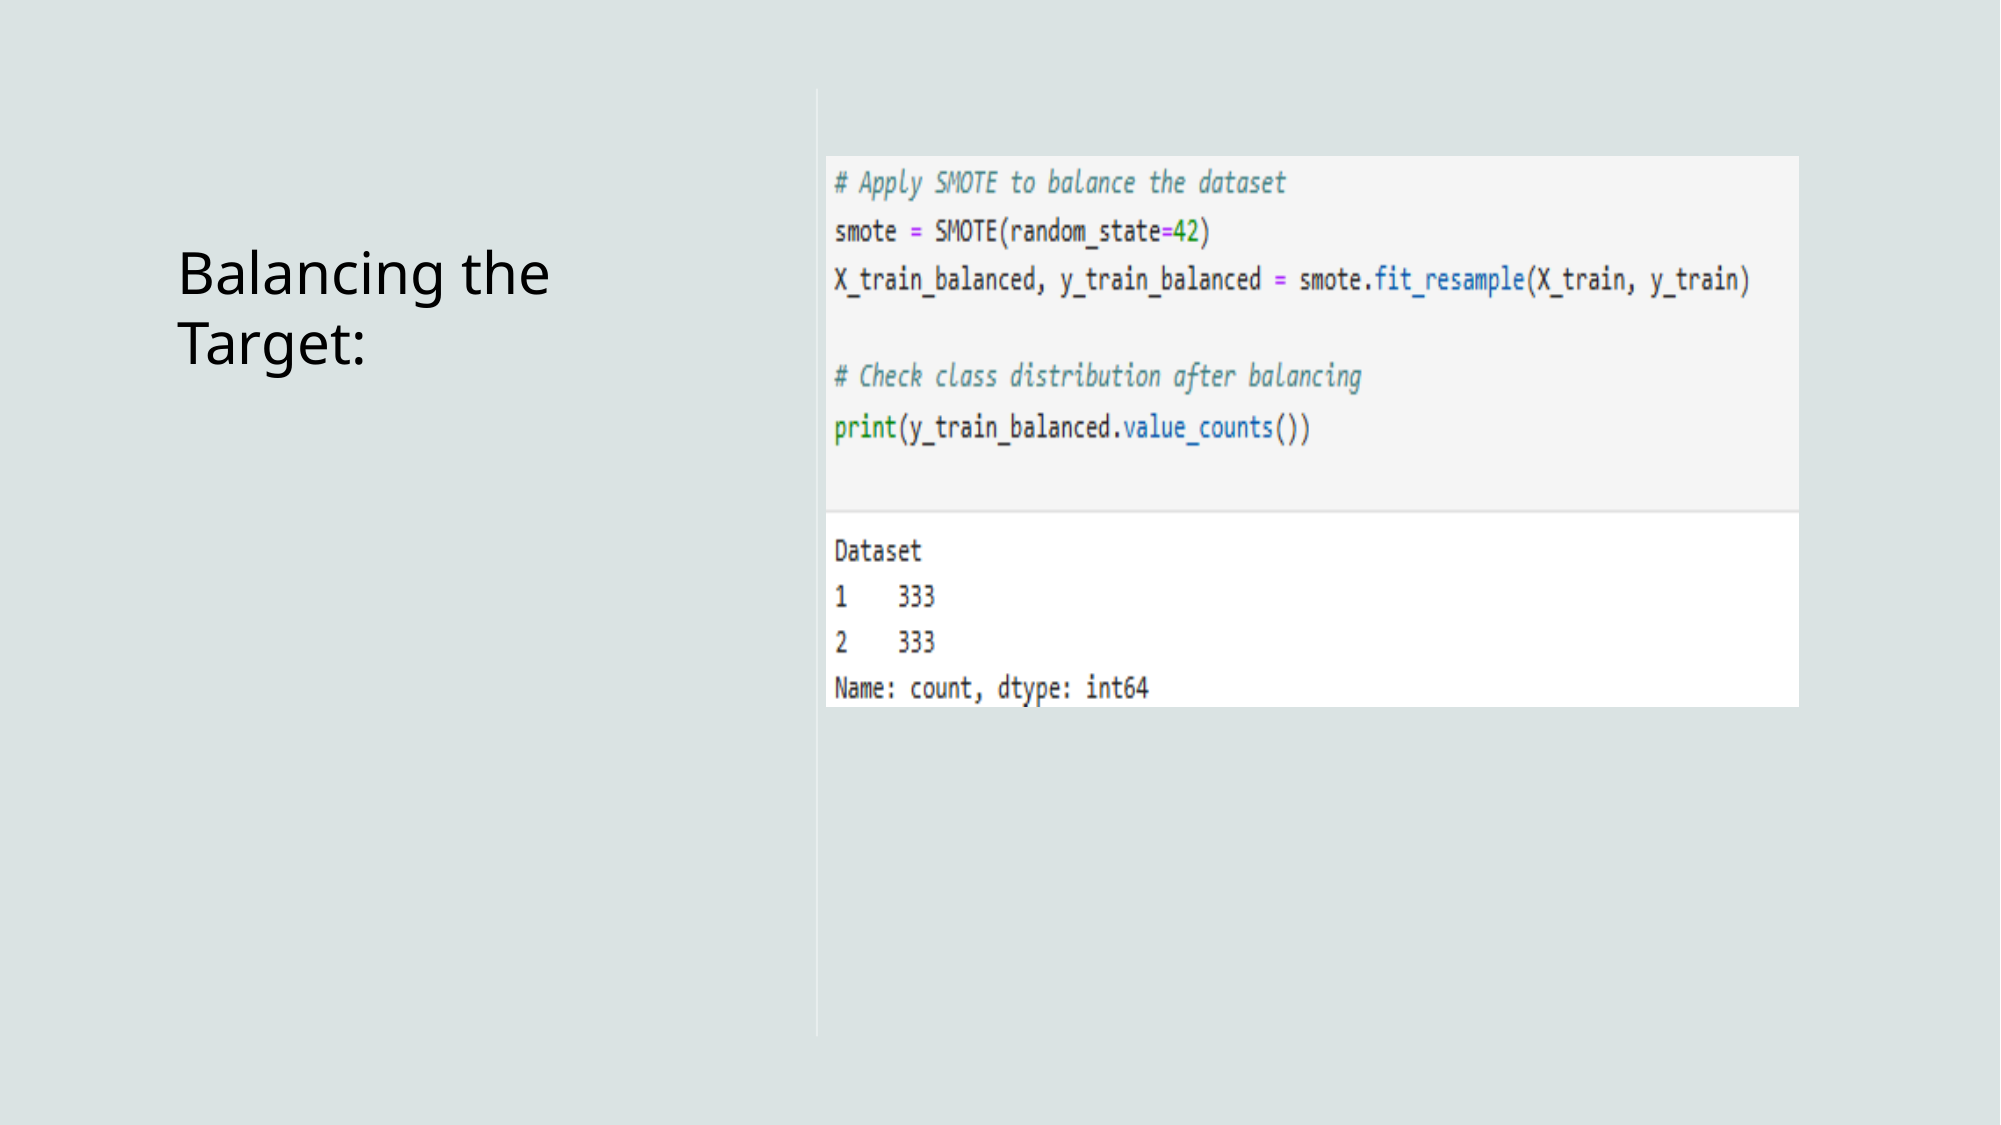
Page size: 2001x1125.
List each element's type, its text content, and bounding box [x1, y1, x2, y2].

title Balancing the Target: [162, 156, 742, 384]
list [825, 156, 1799, 707]
